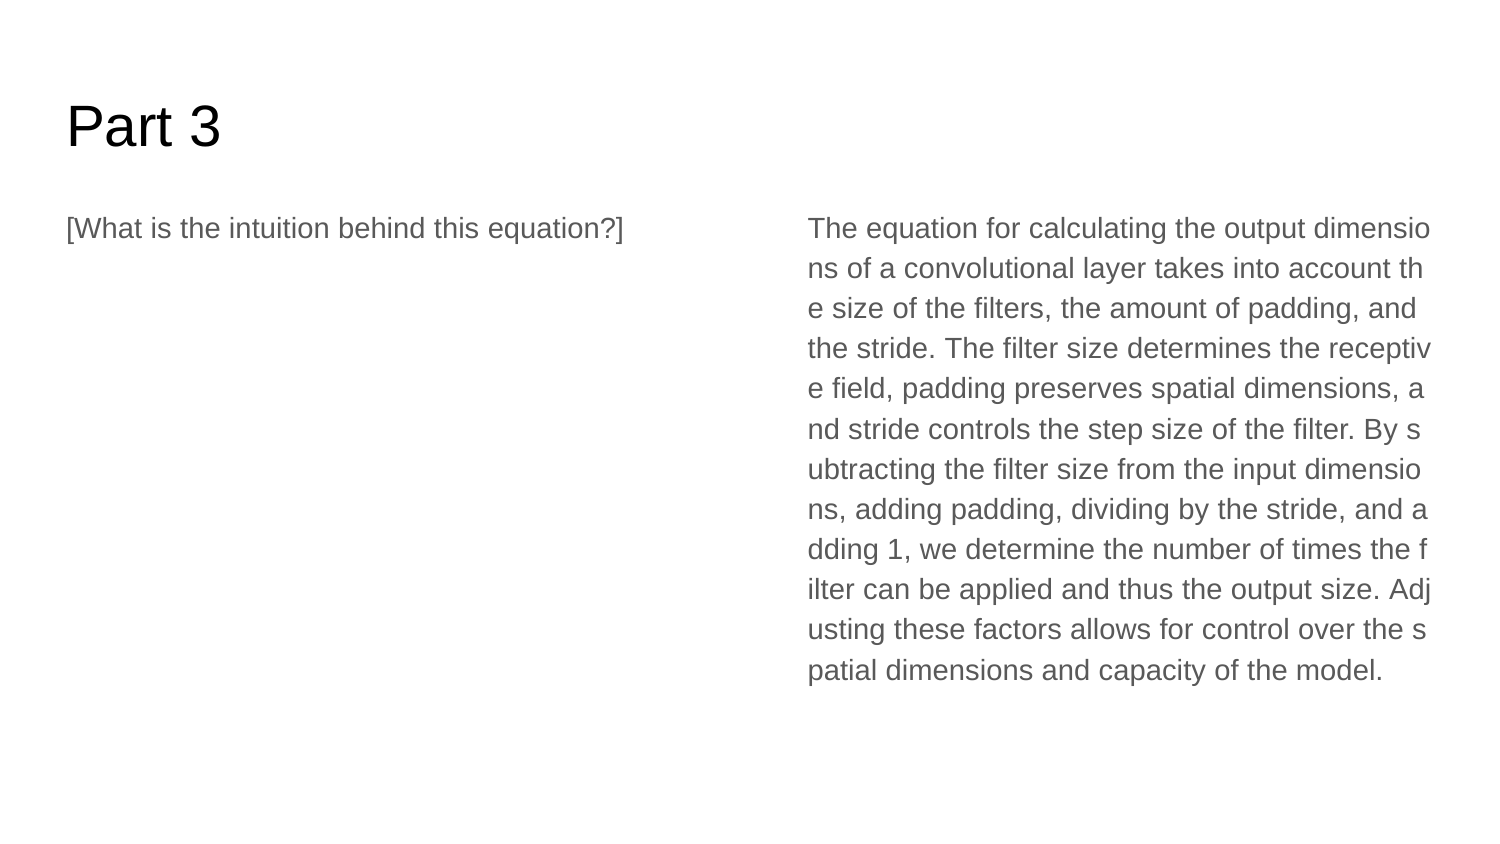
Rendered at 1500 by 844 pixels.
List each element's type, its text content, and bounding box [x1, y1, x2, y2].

list The equation for calculating the output dimensions of a convolutional layer takes into account the size of the filters, the amount of padding, and the stride. The filter size determines the receptive field, padding preserves spatial dimensions, and stride controls the step size of the filter. By subtracting the filter size from the input dimensions, adding padding, dividing by the stride, and adding 1, we determine the number of times the filter can be applied and thus the output size. Adjusting these factors allows for control over the spatial dimensions and capacity of the model. [792, 189, 1449, 750]
list [What is the intuition behind this equation?] [51, 189, 708, 750]
title Part 3 [51, 72, 1449, 167]
